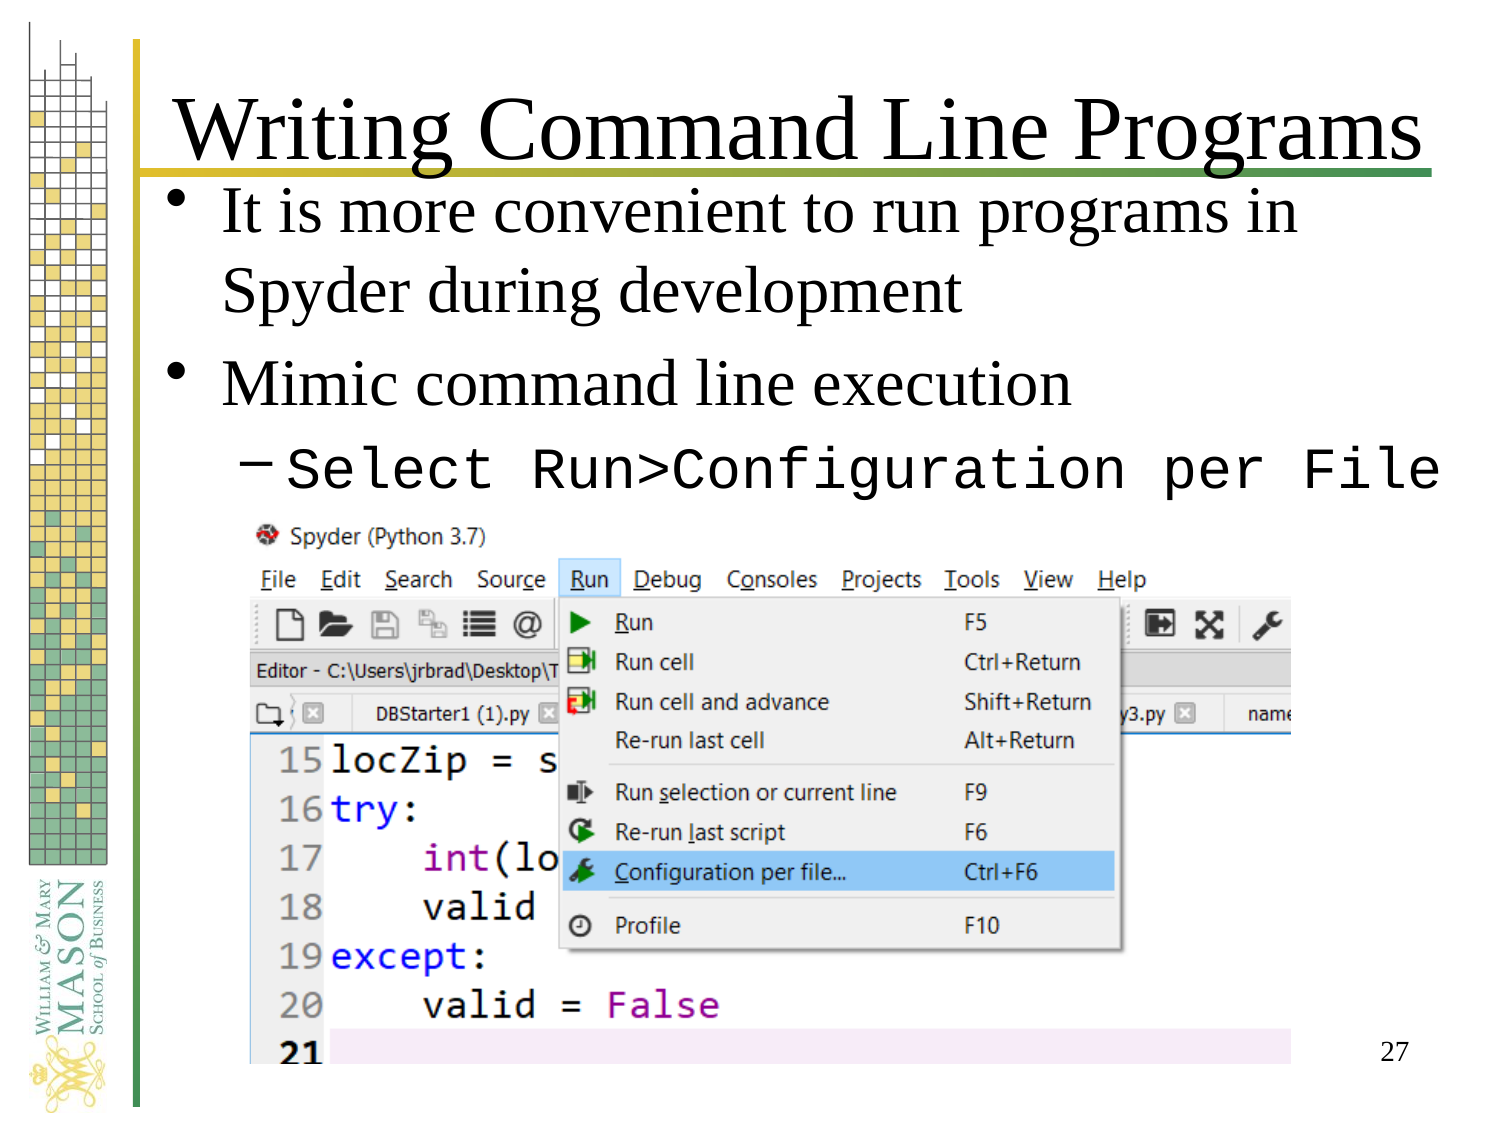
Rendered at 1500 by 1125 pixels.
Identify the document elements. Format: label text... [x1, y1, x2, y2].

list It is more convenient to run programs in Spyder during development Mimic command line execution Select Run>Configuration per File [150, 158, 1468, 1005]
title Writing Command Line Programs [150, 45, 1449, 158]
slide_number 27 [1048, 1024, 1426, 1103]
picture [249, 514, 1292, 1064]
